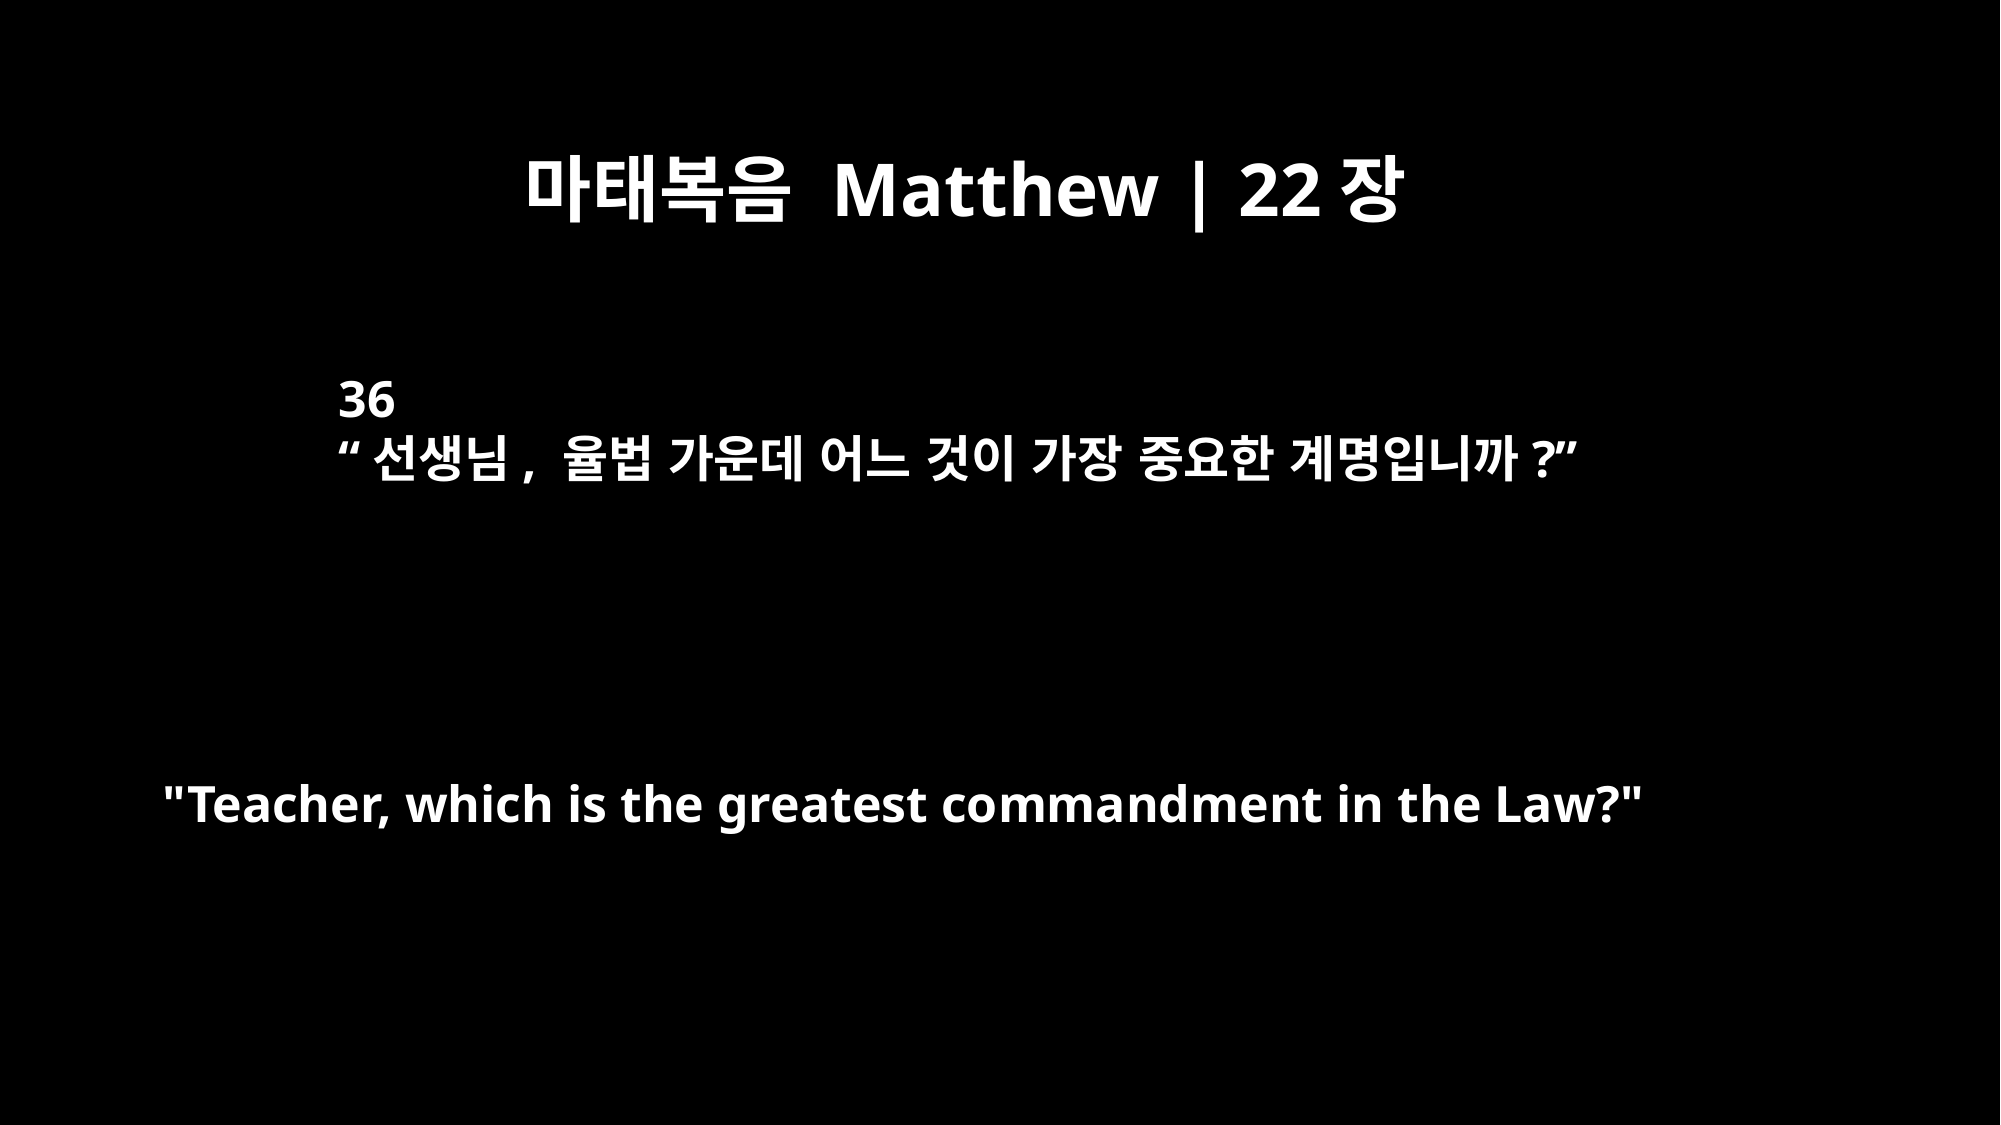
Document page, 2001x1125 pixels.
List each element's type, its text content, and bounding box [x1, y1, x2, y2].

text_box 마태복음 Matthew | 22장 [510, 136, 1422, 239]
text_box 36 “선생님, 율법 가운데 어느 것이 가장 중요한 계명입니까?” [323, 359, 1594, 495]
text_box "Teacher, which is the greatest commandment in the Law?" [147, 764, 1660, 840]
